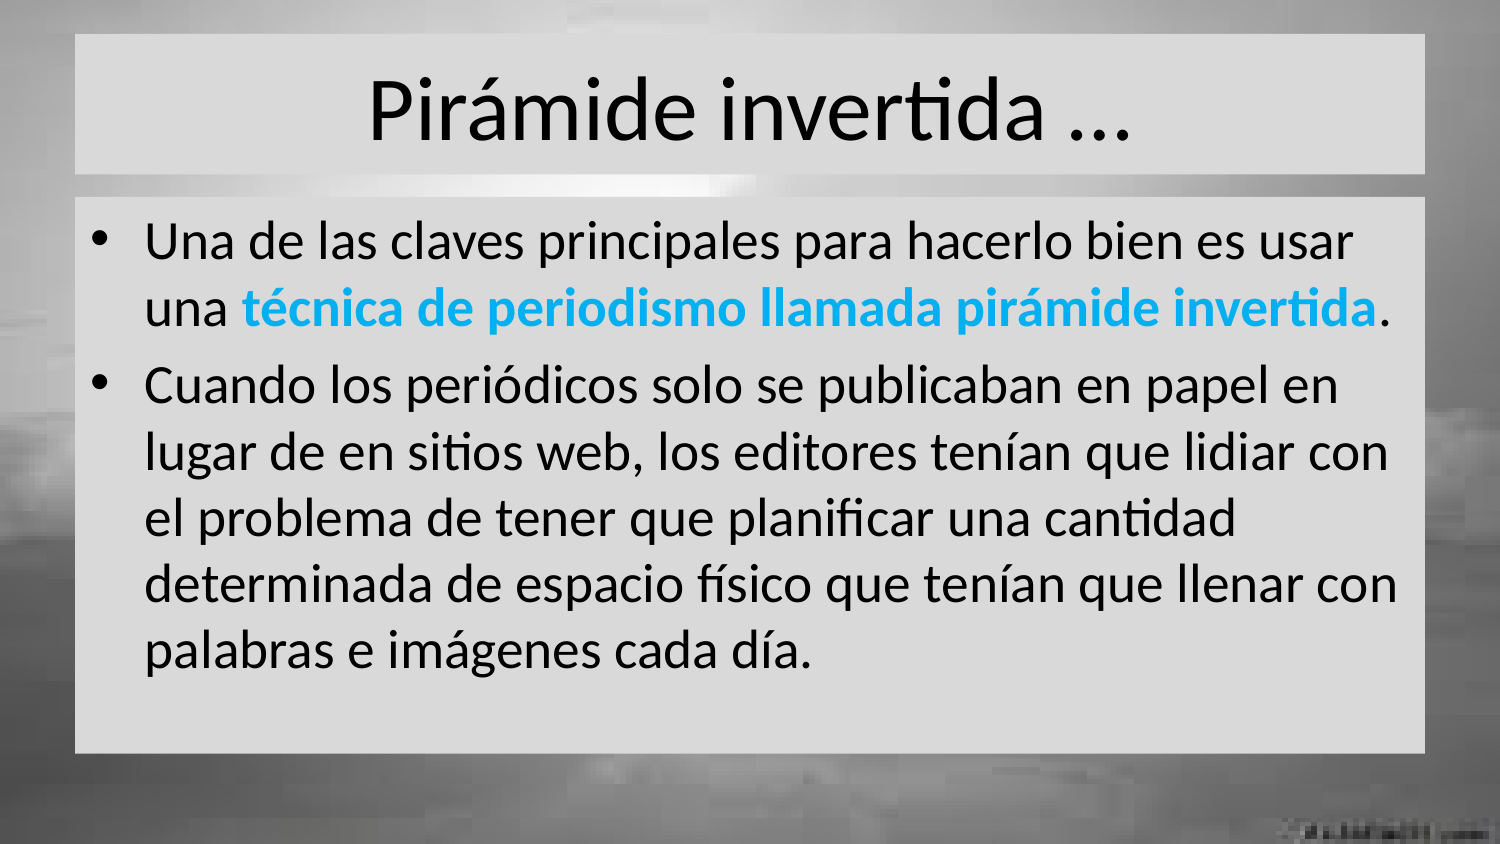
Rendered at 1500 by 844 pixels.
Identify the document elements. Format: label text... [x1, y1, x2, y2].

list Una de las claves principales para hacerlo bien es usar una técnica de periodismo llamada pirámide invertida. Cuando los periódicos solo se publicaban en papel en lugar de en sitios web, los editores tenían que lidiar con el problema de tener que planificar una cantidad determinada de espacio físico que tenían que llenar con palabras e imágenes cada día. [75, 196, 1425, 754]
picture [0, 0, 1500, 844]
title Pirámide invertida … [75, 33, 1425, 175]
